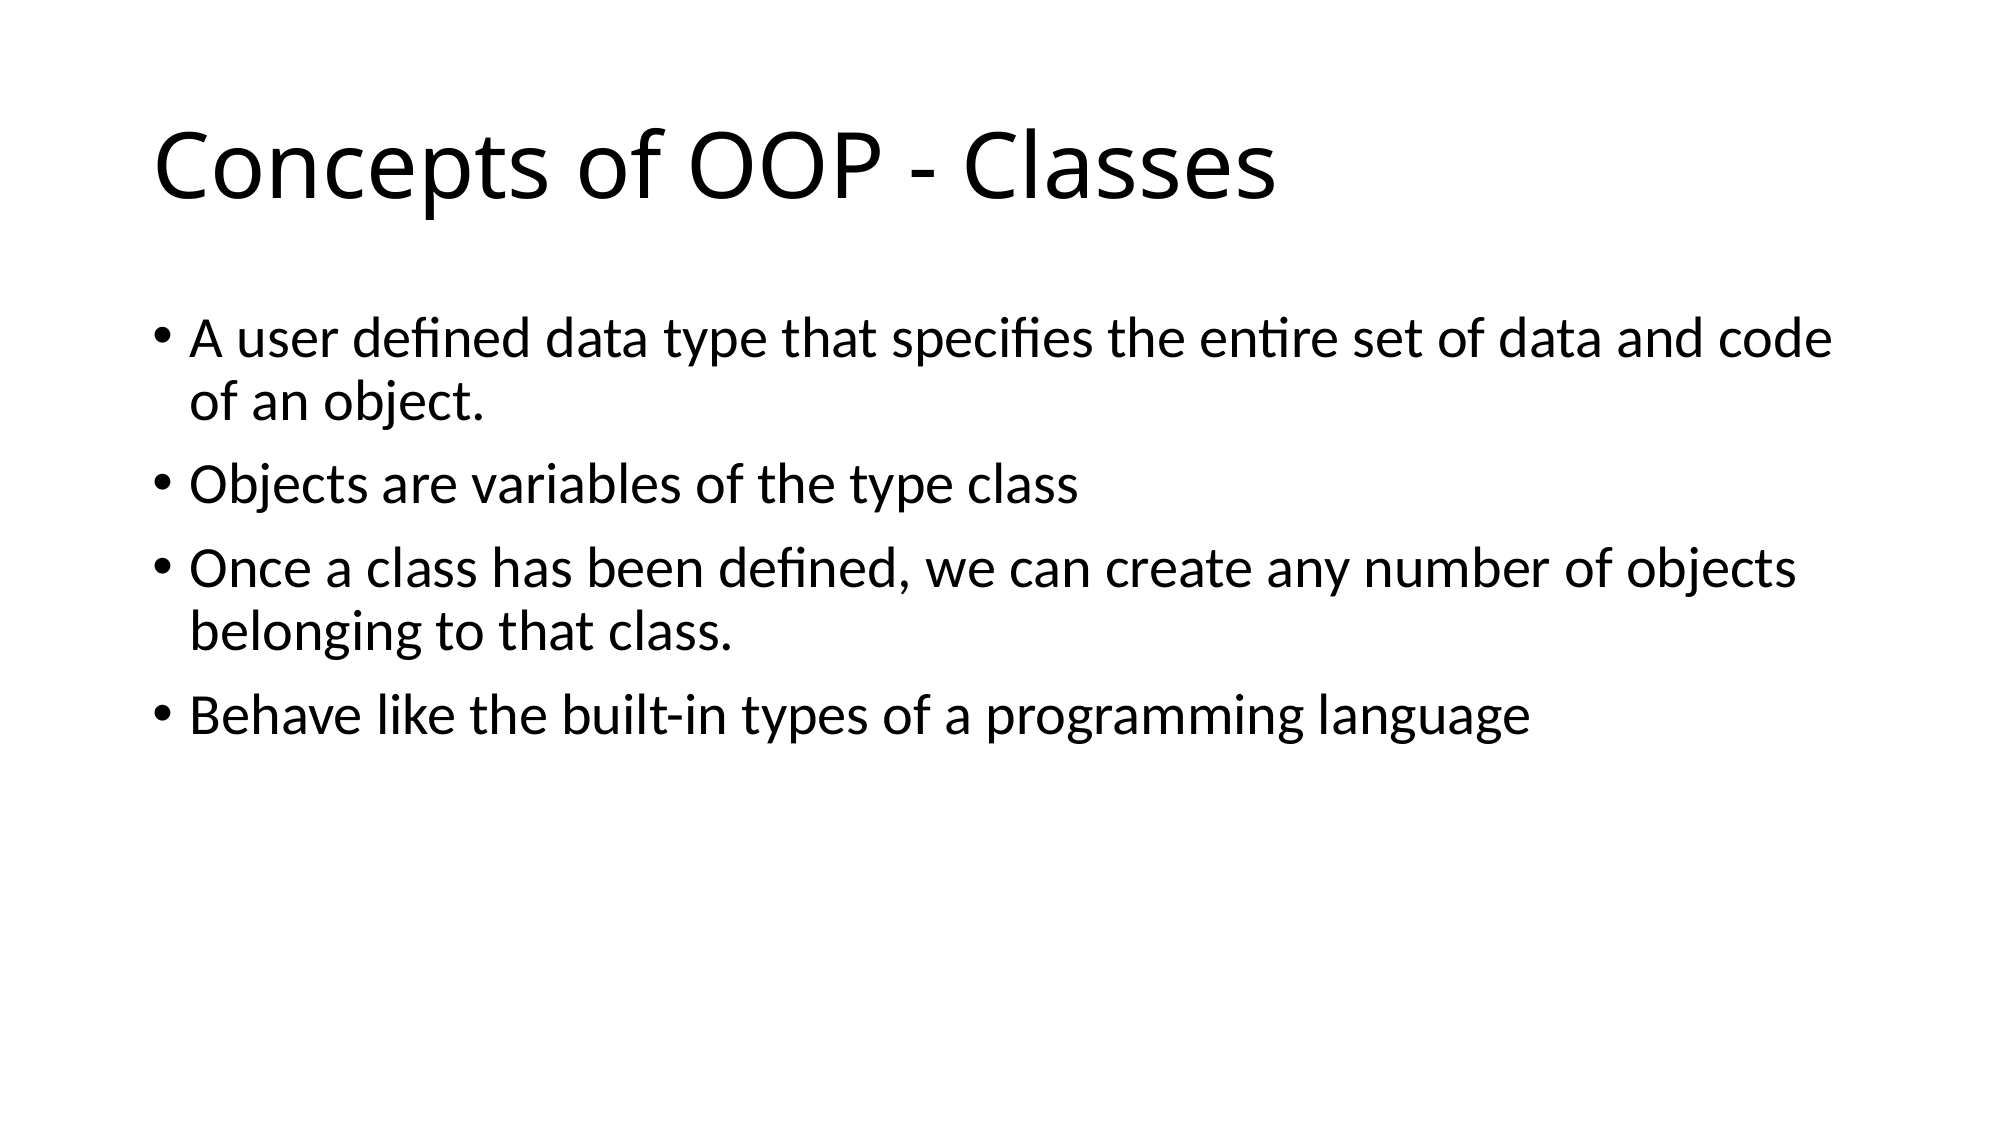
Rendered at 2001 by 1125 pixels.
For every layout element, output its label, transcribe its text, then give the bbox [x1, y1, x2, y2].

list A user defined data type that specifies the entire set of data and code of an object. Objects are variables of the type class Once a class has been defined, we can create any number of objects belonging to that class. Behave like the built-in types of a programming language [137, 299, 1863, 1014]
title Concepts of OOP - Classes [137, 59, 1863, 278]
